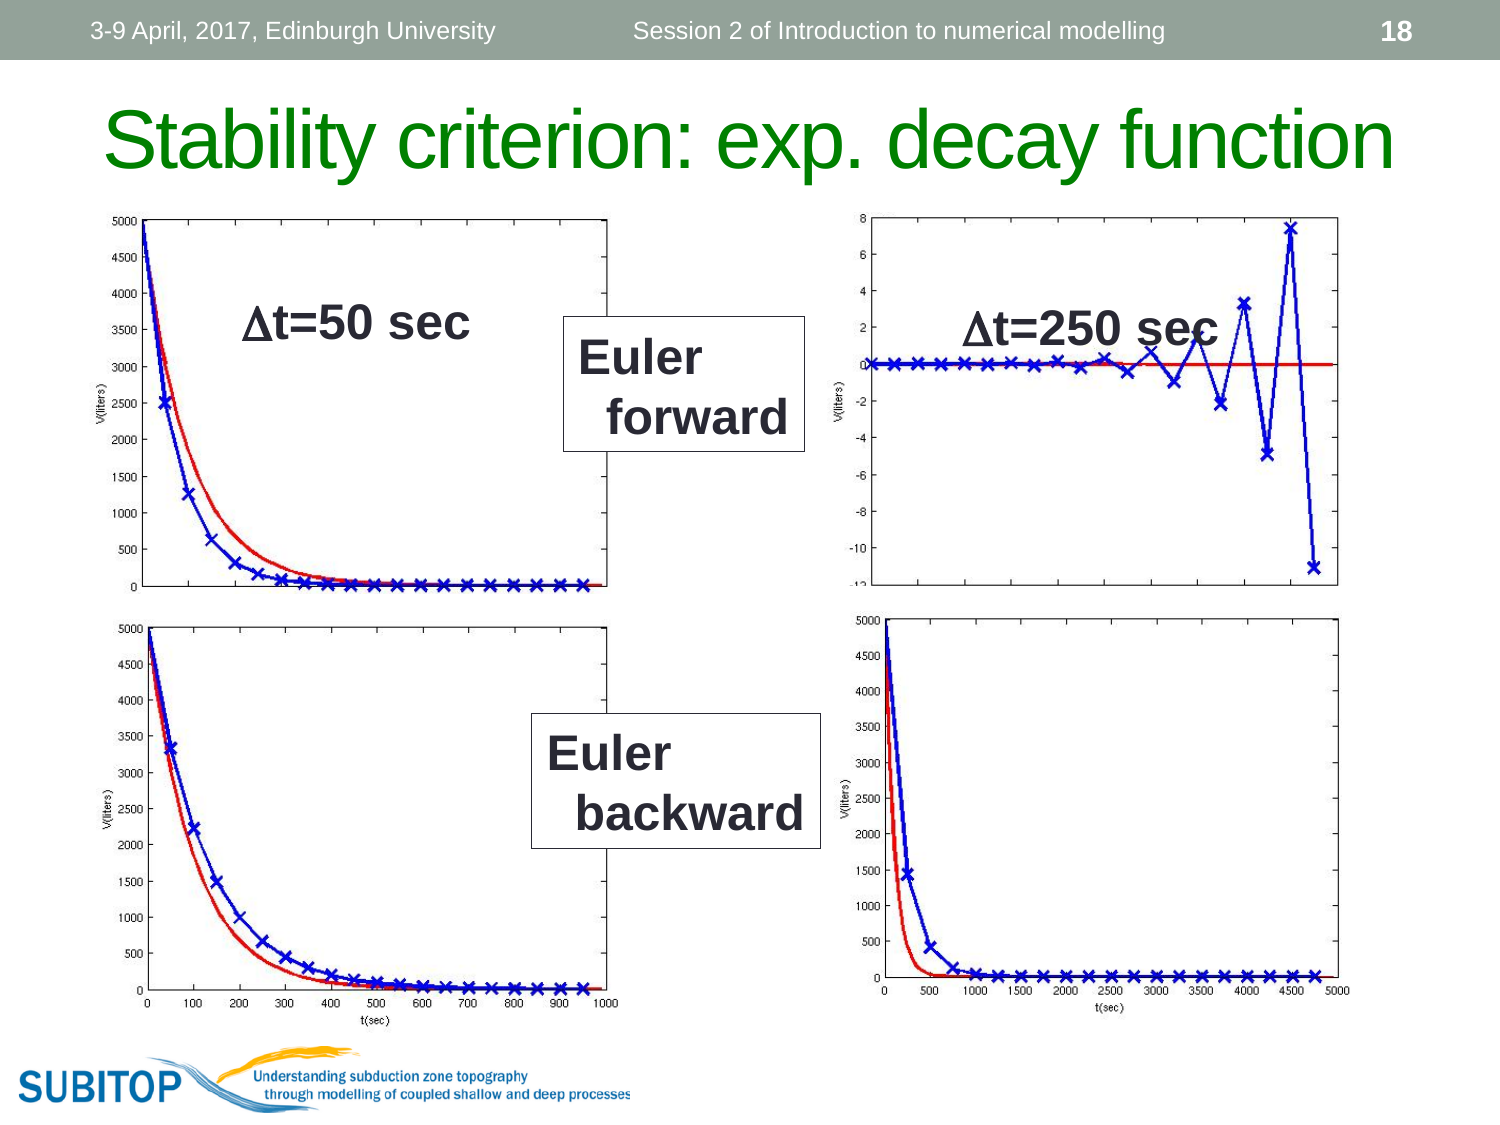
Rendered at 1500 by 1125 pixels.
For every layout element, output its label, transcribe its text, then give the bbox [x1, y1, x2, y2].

slide_number 18 [1365, 3, 1445, 57]
text_box Euler backward [670, 713, 805, 849]
footer Session 2 of Introduction to numerical modelling [562, 3, 1238, 57]
picture [64, 209, 663, 1038]
text_box Euler forward [672, 316, 790, 452]
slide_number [75, 3, 550, 57]
picture [793, 212, 1395, 1025]
title Stability criterion: exp. decay function [64, 76, 1435, 195]
